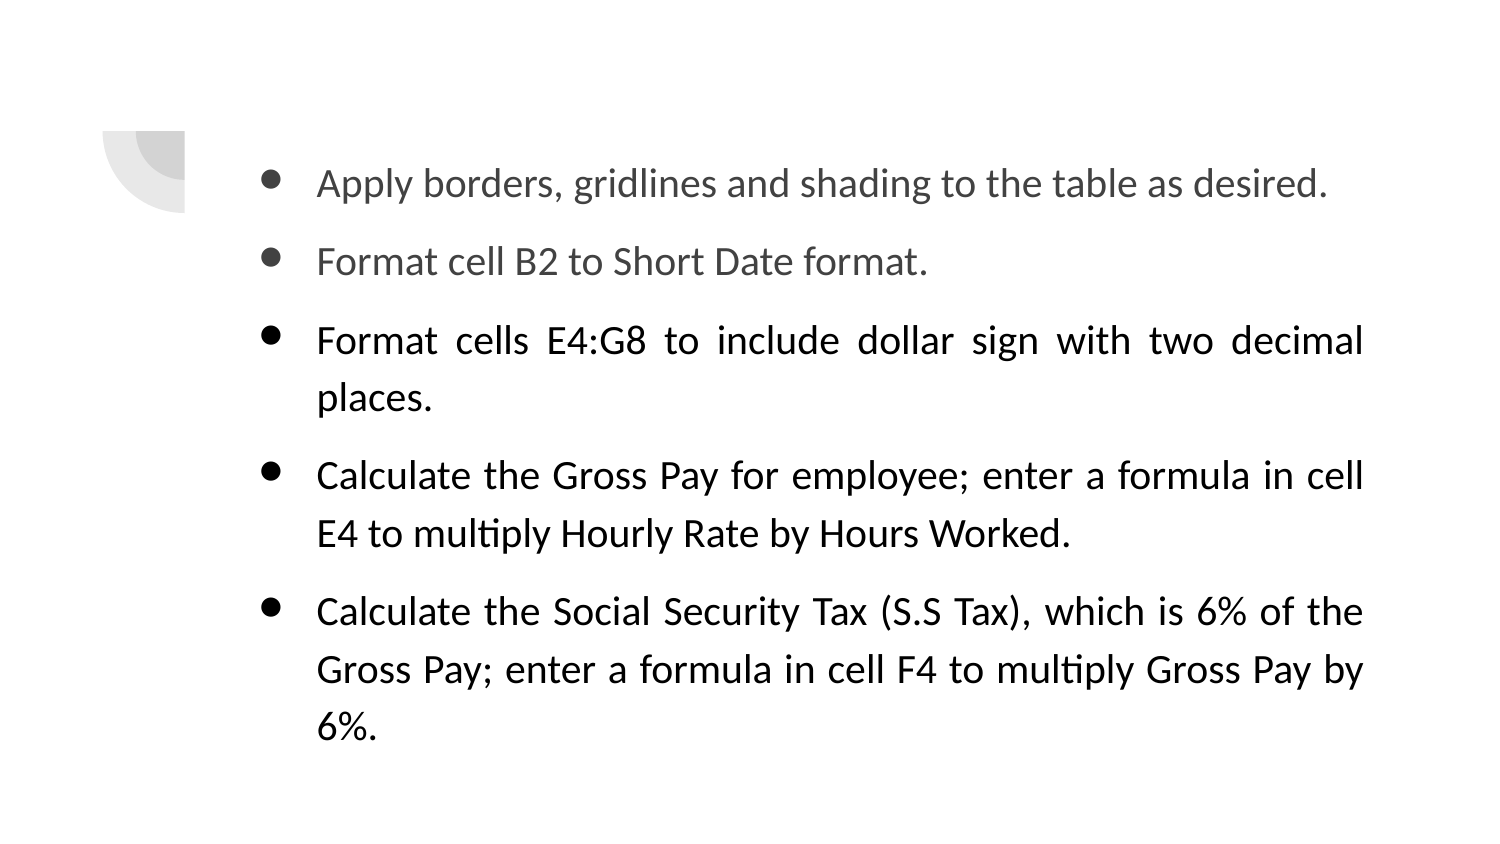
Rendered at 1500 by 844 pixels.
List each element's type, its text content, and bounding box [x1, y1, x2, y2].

list Apply borders, gridlines and shading to the table as desired. Format cell B2 to Short Date format. Format cells E4:G8 to include dollar sign with two decimal places. Calculate the Gross Pay for employee; enter a formula in cell E4 to multiply Hourly Rate by Hours Worked. Calculate the Social Security Tax (S.S Tax), which is 6% of the Gross Pay; enter a formula in cell F4 to multiply Gross Pay by 6%. [226, 133, 1380, 779]
